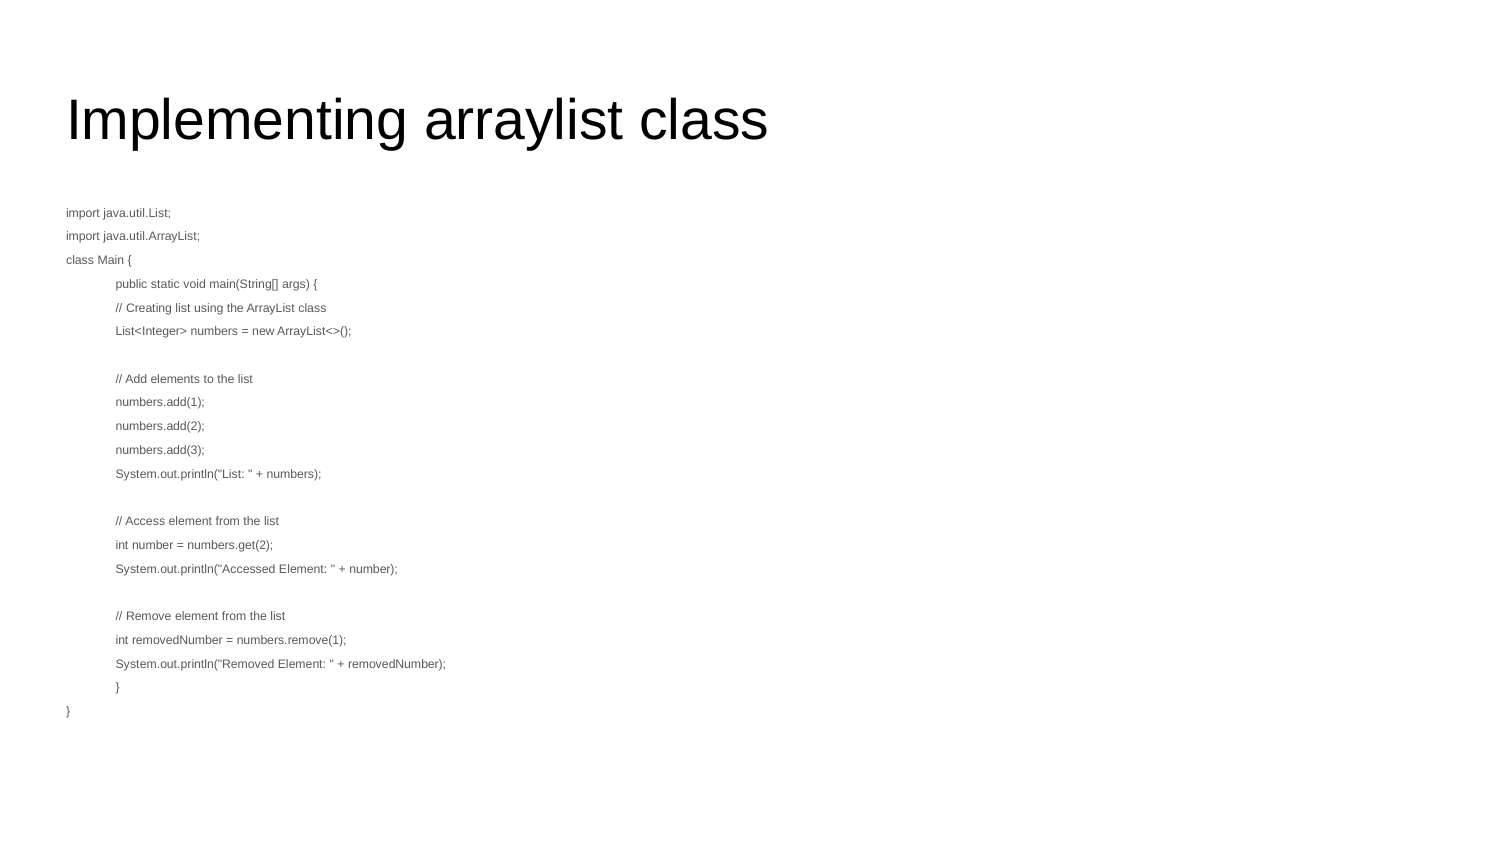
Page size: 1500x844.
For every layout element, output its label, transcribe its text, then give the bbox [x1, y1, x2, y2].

list import java.util.List; import java.util.ArrayList; class Main { public static void main(String[] args) { // Creating list using the ArrayList class List<Integer> numbers = new ArrayList<>(); // Add elements to the list numbers.add(1); numbers.add(2); numbers.add(3); System.out.println("List: " + numbers); // Access element from the list int number = numbers.get(2); System.out.println("Accessed Element: " + number); // Remove element from the list int removedNumber = numbers.remove(1); System.out.println("Removed Element: " + removedNumber); } } [51, 189, 1449, 750]
title Implementing arraylist class [51, 72, 1449, 167]
